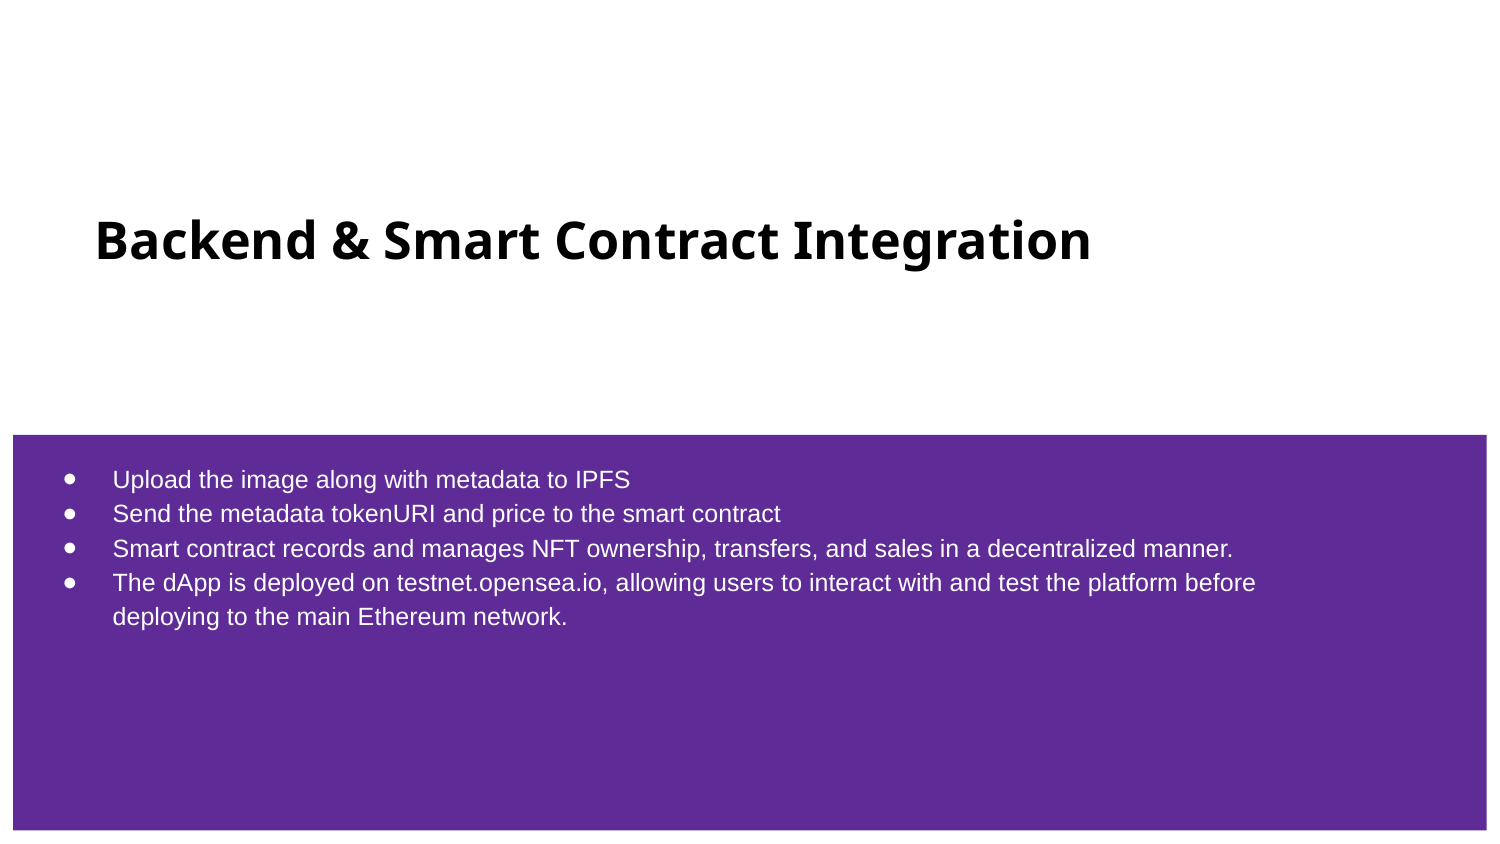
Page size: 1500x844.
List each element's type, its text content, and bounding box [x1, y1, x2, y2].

subtitle Upload the image along with metadata to IPFS Send the metadata tokenURI and price to the smart contract Smart contract records and manages NFT ownership, transfers, and sales in a decentralized manner. The dApp is deployed on testnet.opensea.io, allowing users to interact with and test the platform before deploying to the main Ethereum network. [22, 443, 1366, 585]
title Backend & Smart Contract Integration [79, 43, 1423, 286]
